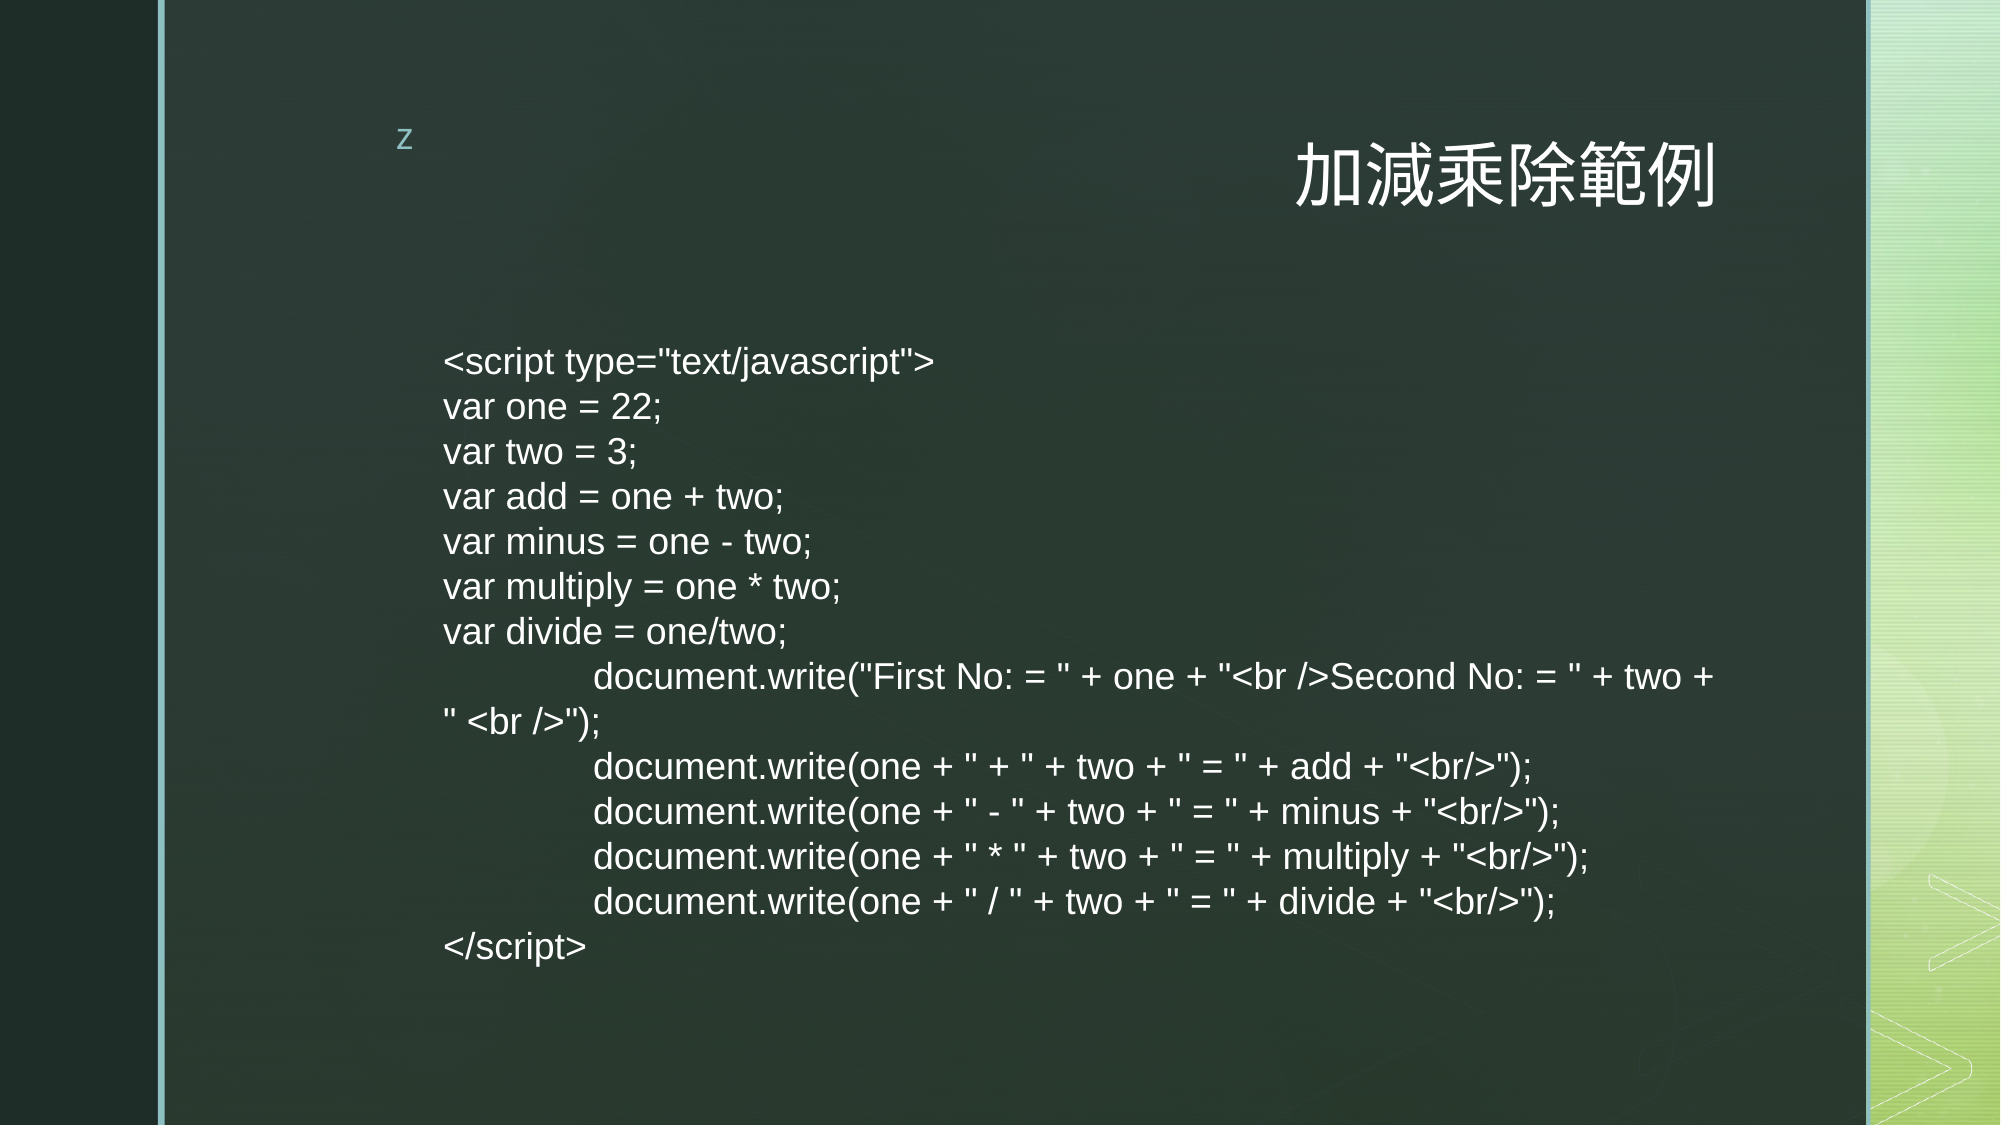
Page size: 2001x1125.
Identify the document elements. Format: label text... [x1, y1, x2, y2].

title 加減乘除範例 [428, 132, 1734, 310]
picture [1871, 0, 2001, 1125]
text_box <script type="text/javascript"> var one = 22; var two = 3; var add = one + two; var minus = one - two; var multiply = one * two; var divide = one/two; document.write("First No: = " + one + "<br />Second No: = " + two + " <br />"); document.write(one + " + " + two + " = " + add + "<br/>"); document.write(one + " - " + two + " = " + minus + "<br/>"); document.write(one + " * " + two + " = " + multiply + "<br/>"); document.write(one + " / " + two + " = " + divide + "<br/>"); </script> [428, 329, 1734, 975]
